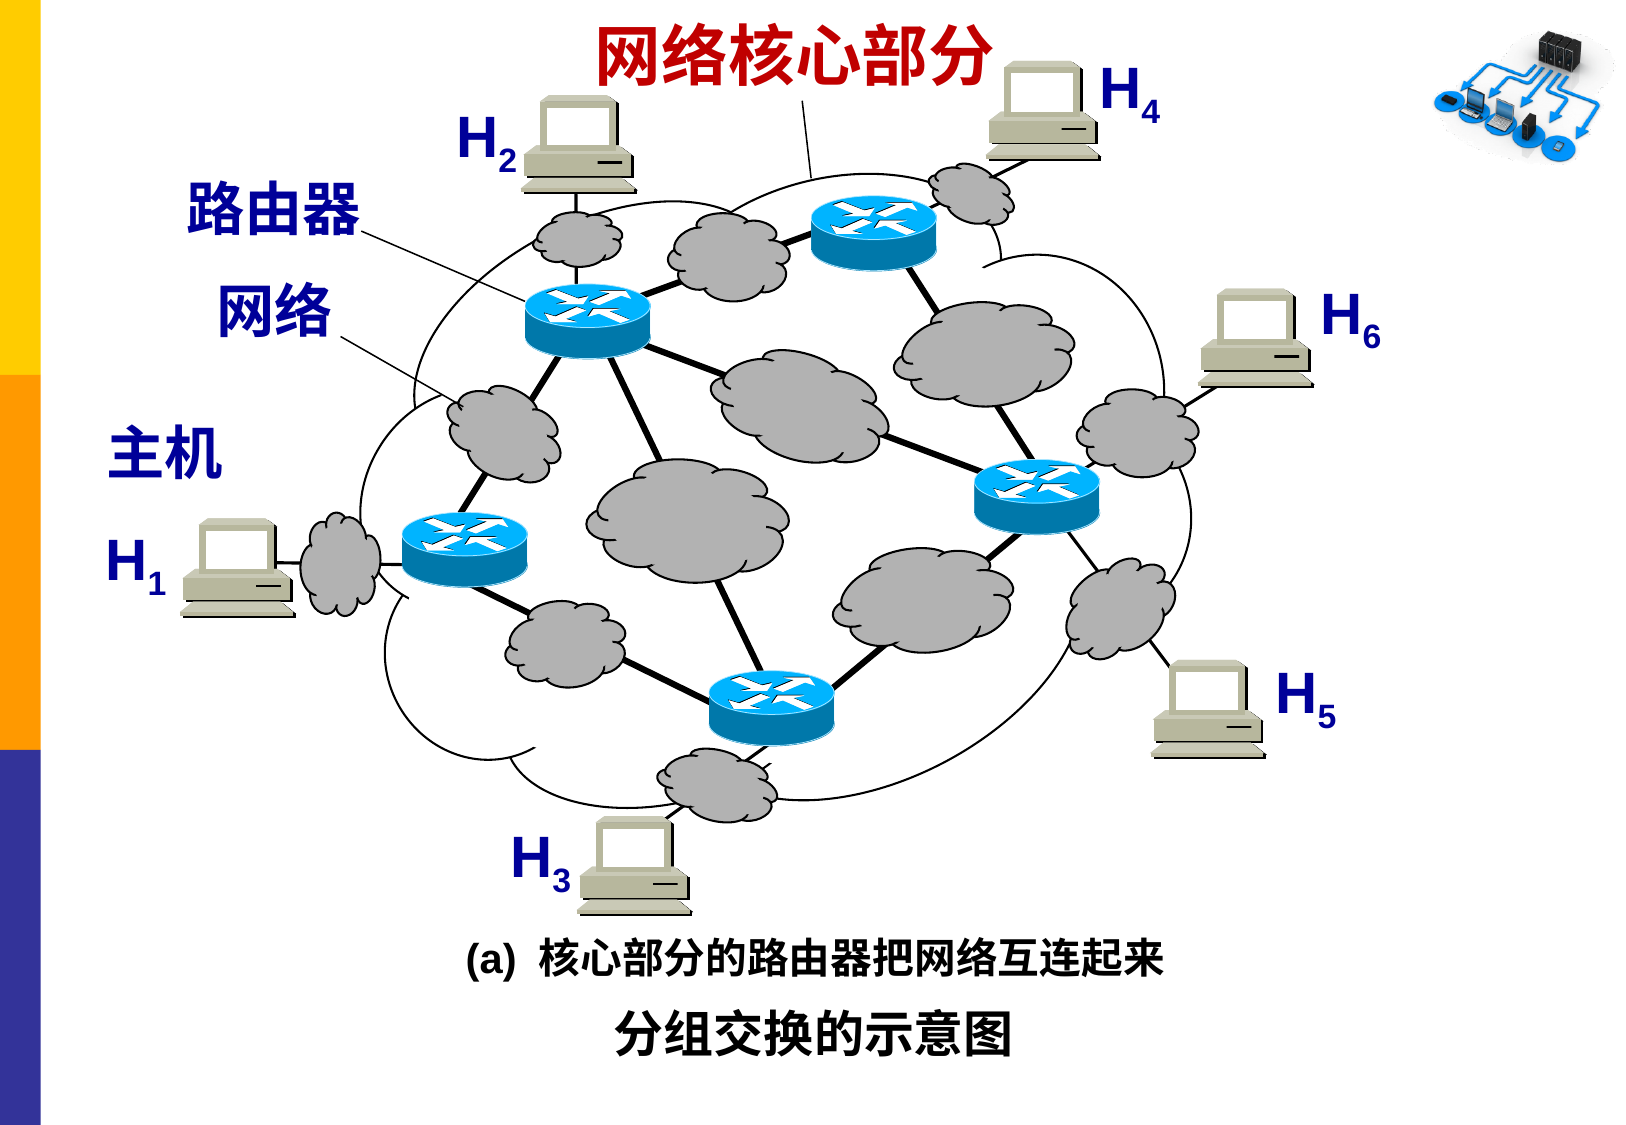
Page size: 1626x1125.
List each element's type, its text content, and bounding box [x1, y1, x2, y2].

text_box 网络核心部分 [580, 5, 1011, 41]
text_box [91, 42, 1396, 918]
text_box (a) 核心部分的路由器把网络互连起来 [450, 924, 1180, 990]
picture [1431, 30, 1616, 165]
text_box 分组交换的示意图 [467, 994, 1161, 1070]
